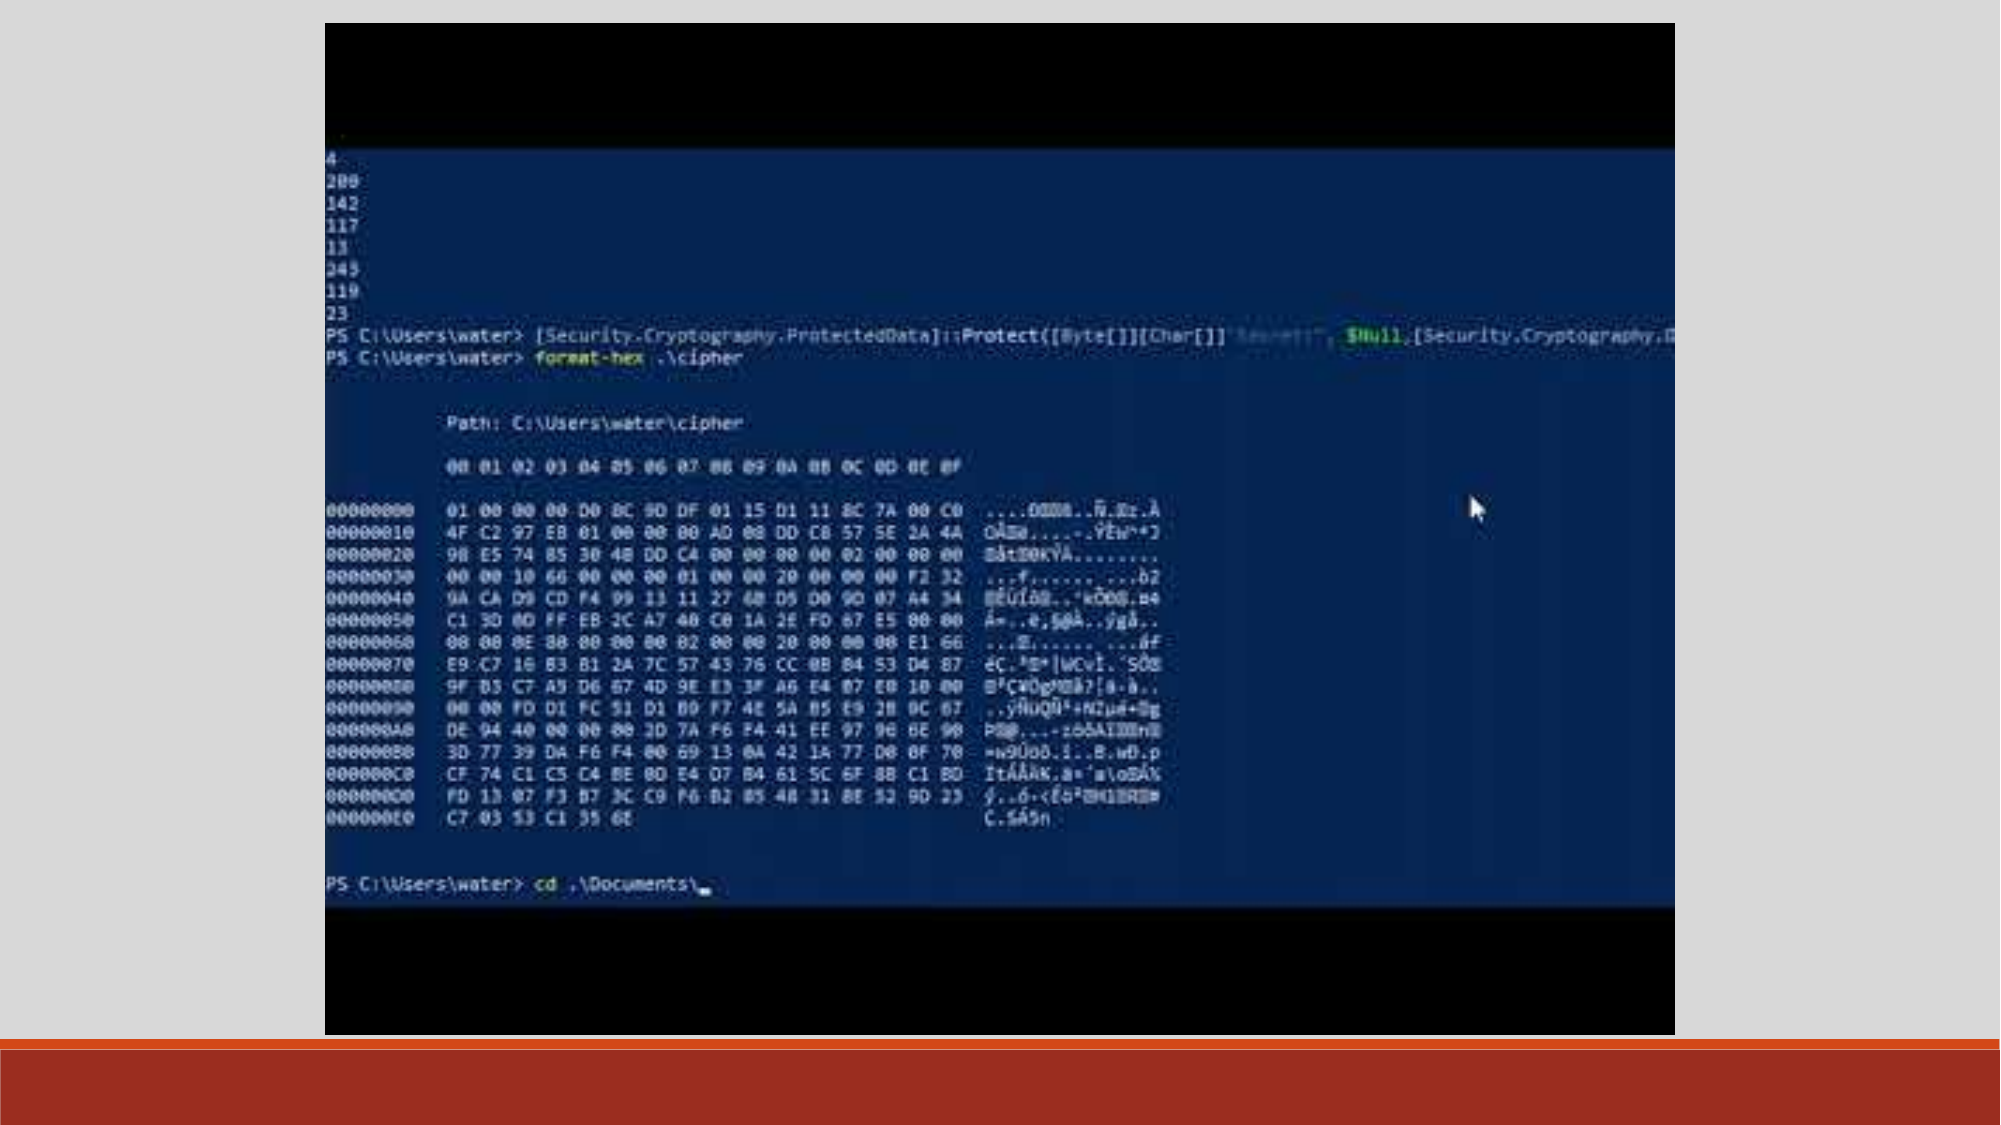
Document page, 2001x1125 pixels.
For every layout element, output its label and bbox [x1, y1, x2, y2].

picture [325, 23, 1675, 1035]
